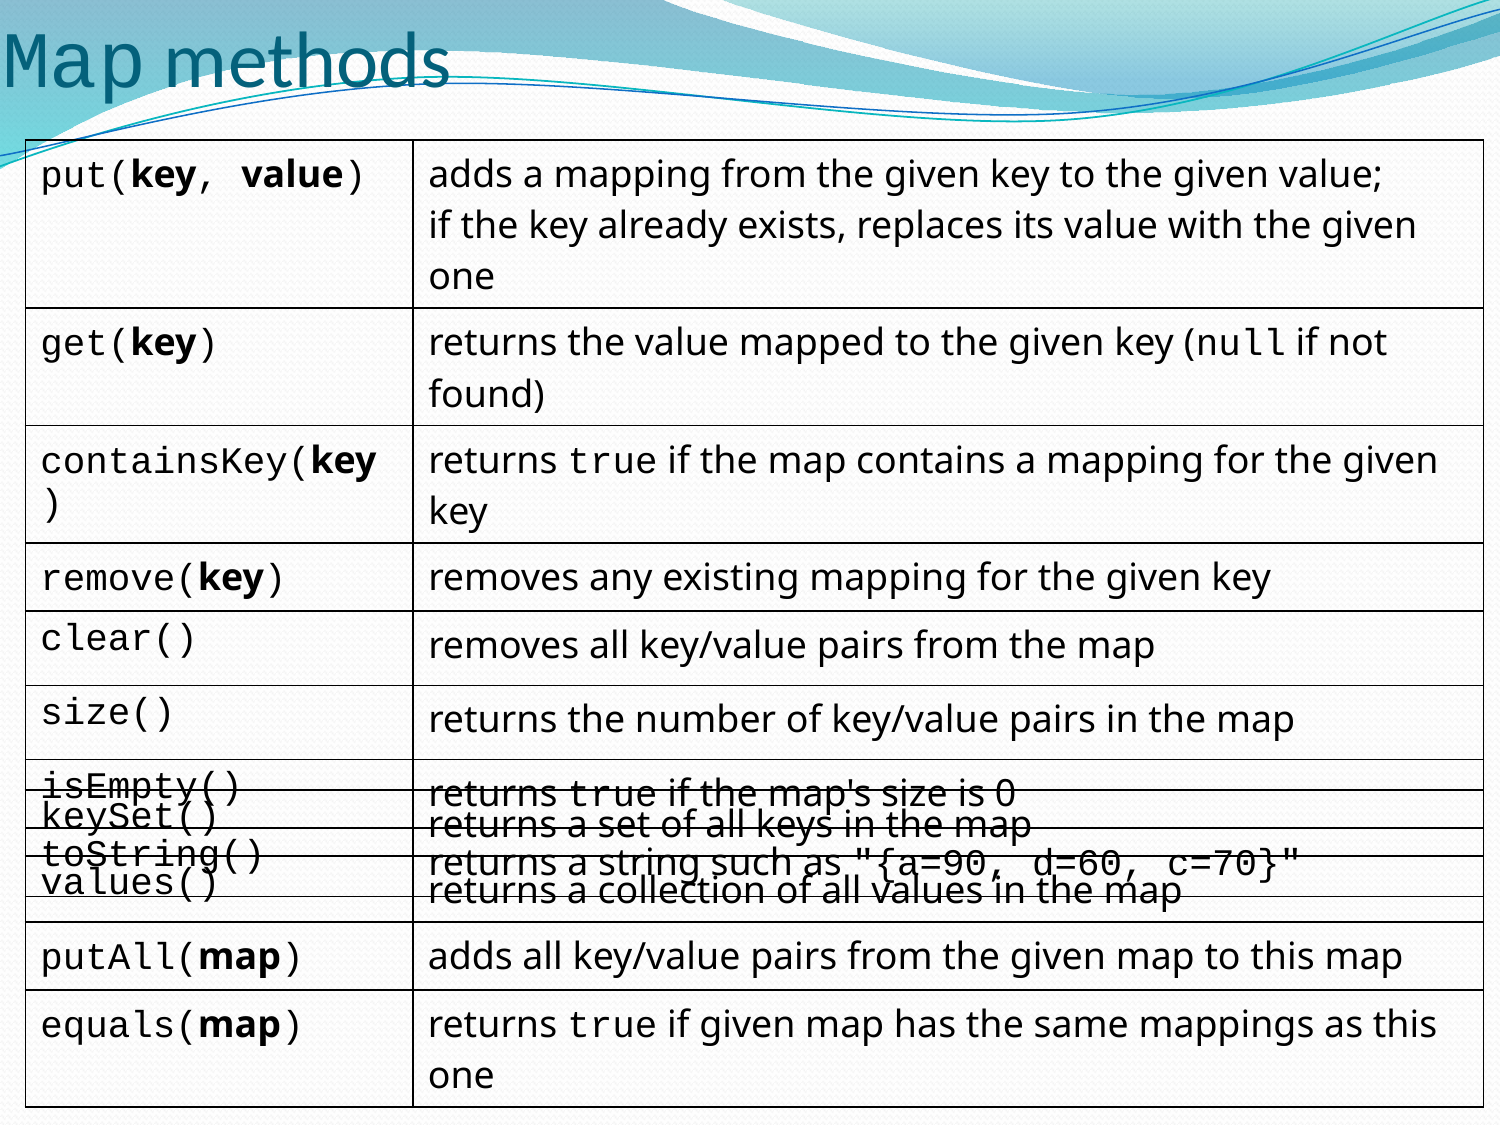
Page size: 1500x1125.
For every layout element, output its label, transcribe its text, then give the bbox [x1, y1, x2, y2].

table_cell isEmpty() [26, 760, 412, 789]
table_cell returns the number of key/value pairs in the map [414, 686, 1483, 759]
table_cell containsKey(key) [26, 426, 412, 542]
table_cell get(key) [26, 309, 412, 425]
table_cell returns true if the map contains a mapping for the given key [414, 426, 1483, 542]
table_header put(key, value) [26, 141, 412, 307]
table_cell returns the value mapped to the given key (null if not found) [414, 309, 1483, 425]
table_header returns a set of all keys in the map [414, 791, 1483, 855]
table_cell returns true if the map's size is 0 [414, 760, 1483, 789]
title Map methods [2, 0, 1352, 104]
table_header adds a mapping from the given key to the given value; if the key already exists, replaces its value with the given one [414, 141, 1483, 307]
table_cell remove(key) [26, 544, 412, 610]
table_cell returns a collection of all values in the map [414, 857, 1483, 921]
table_cell adds all key/value pairs from the given map to this map [414, 923, 1483, 989]
table_cell clear() [26, 612, 412, 685]
table_cell removes any existing mapping for the given key [414, 544, 1483, 610]
table_cell equals(map) [26, 991, 412, 1106]
table_cell size() [26, 686, 412, 759]
table_cell removes all key/value pairs from the map [414, 612, 1483, 685]
table_cell returns true if given map has the same mappings as this one [414, 991, 1483, 1106]
table_cell values() [26, 857, 412, 921]
table_header keySet() [26, 791, 412, 855]
table_cell putAll(map) [26, 923, 412, 989]
